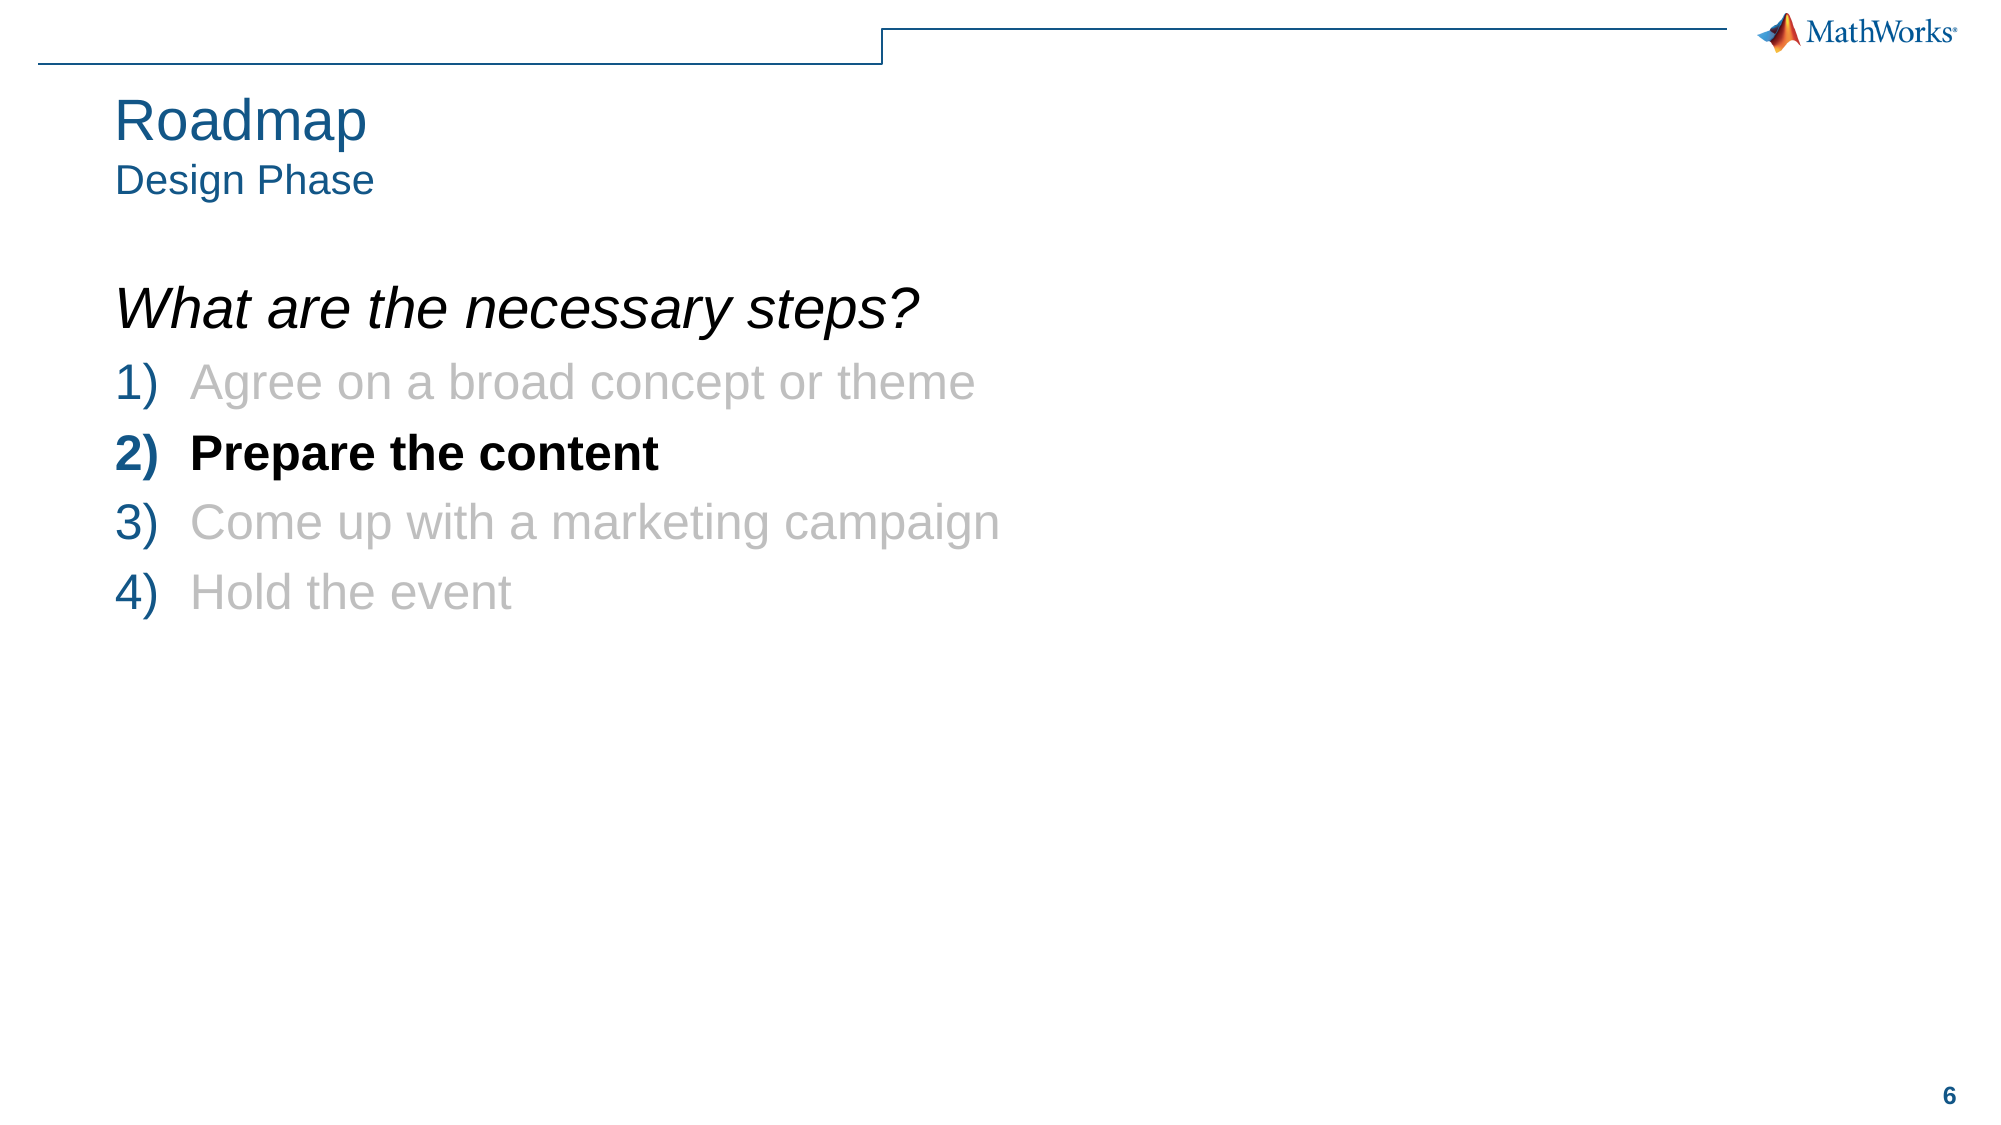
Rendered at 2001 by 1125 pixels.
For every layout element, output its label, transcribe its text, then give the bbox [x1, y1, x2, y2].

list What are the necessary steps? Agree on a broad concept or theme Prepare the content Come up with a marketing campaign Hold the event [99, 262, 1663, 1082]
picture [1751, 3, 1970, 63]
title Roadmap Design Phase [99, 75, 1867, 238]
